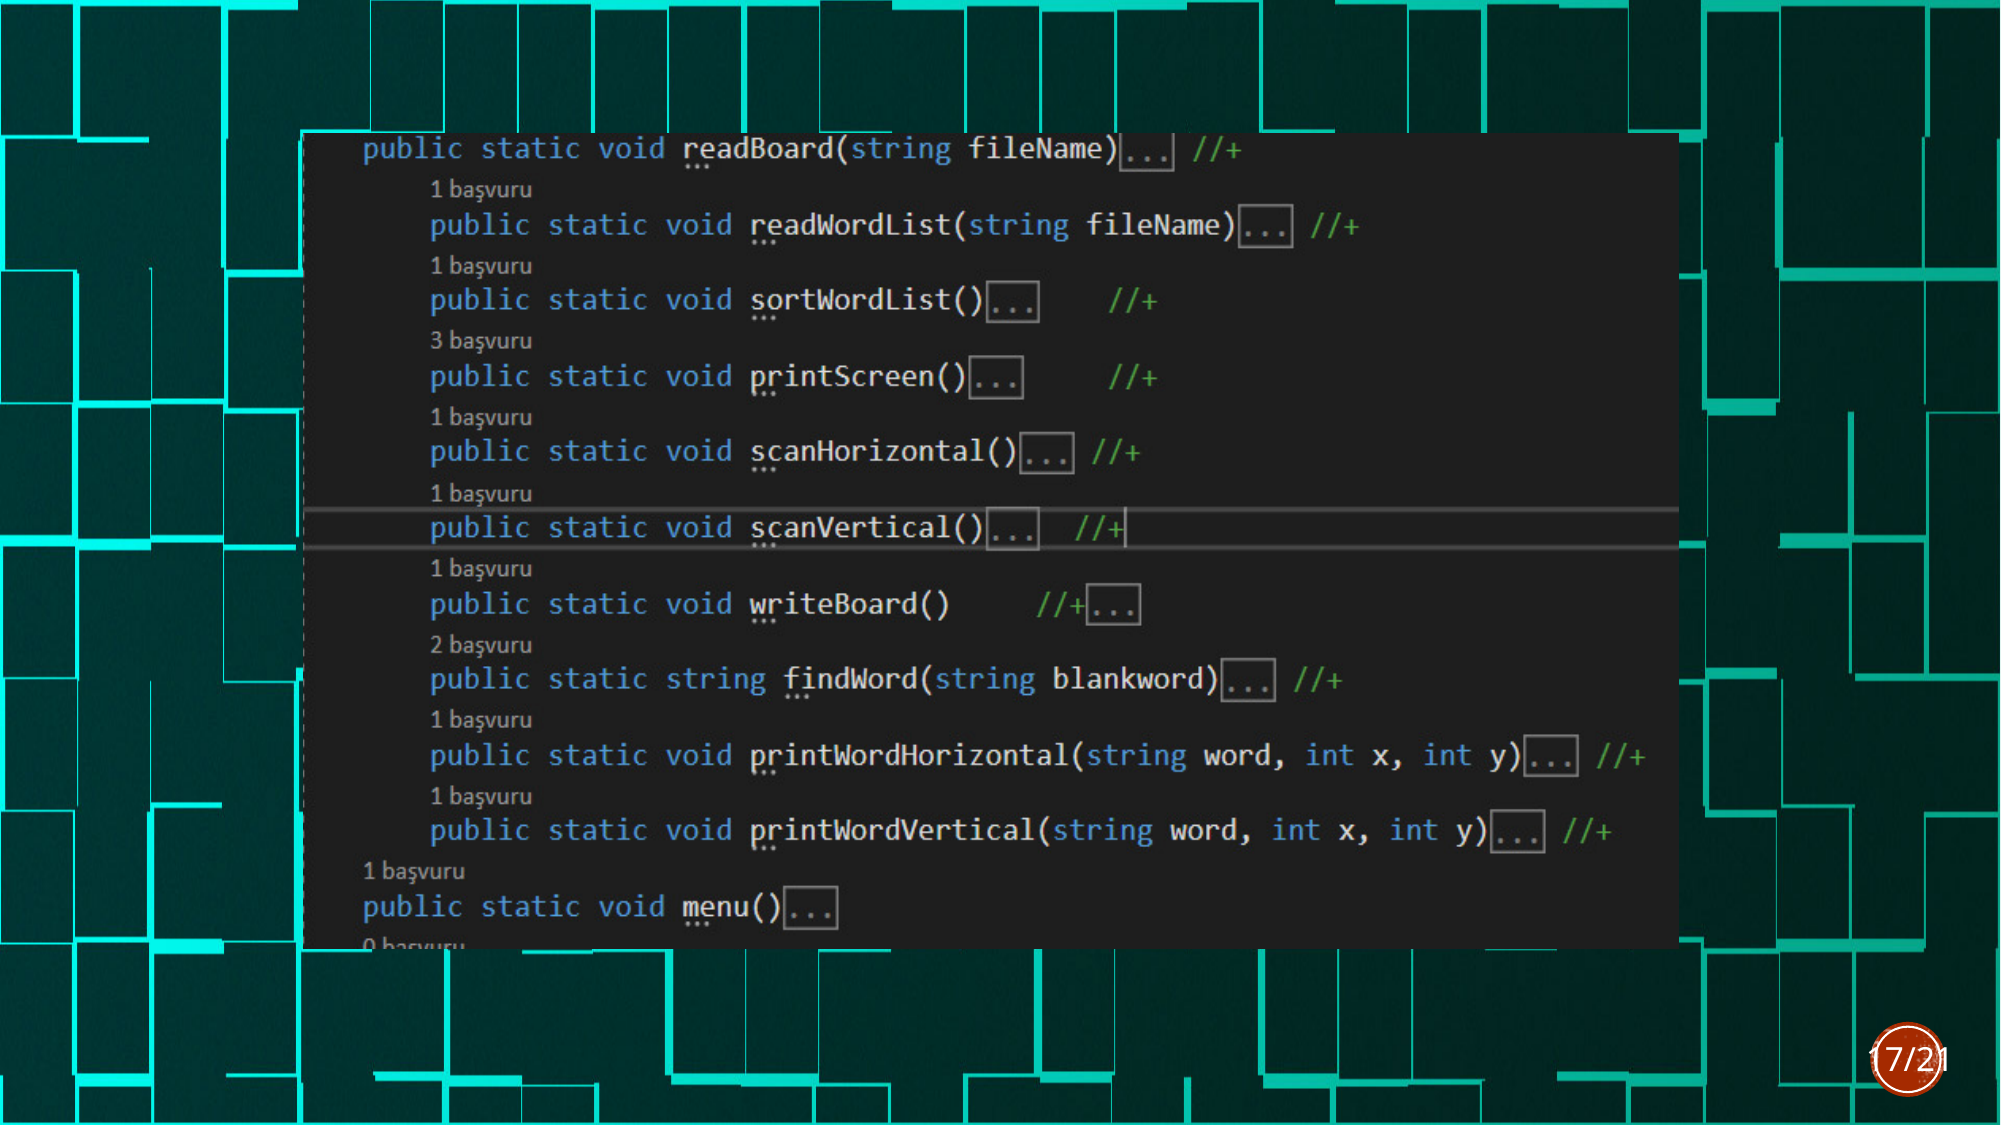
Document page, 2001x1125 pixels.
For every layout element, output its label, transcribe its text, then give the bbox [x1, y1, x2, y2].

text_box 17/21 [1851, 1030, 1981, 1086]
picture [0, 0, 2001, 1125]
